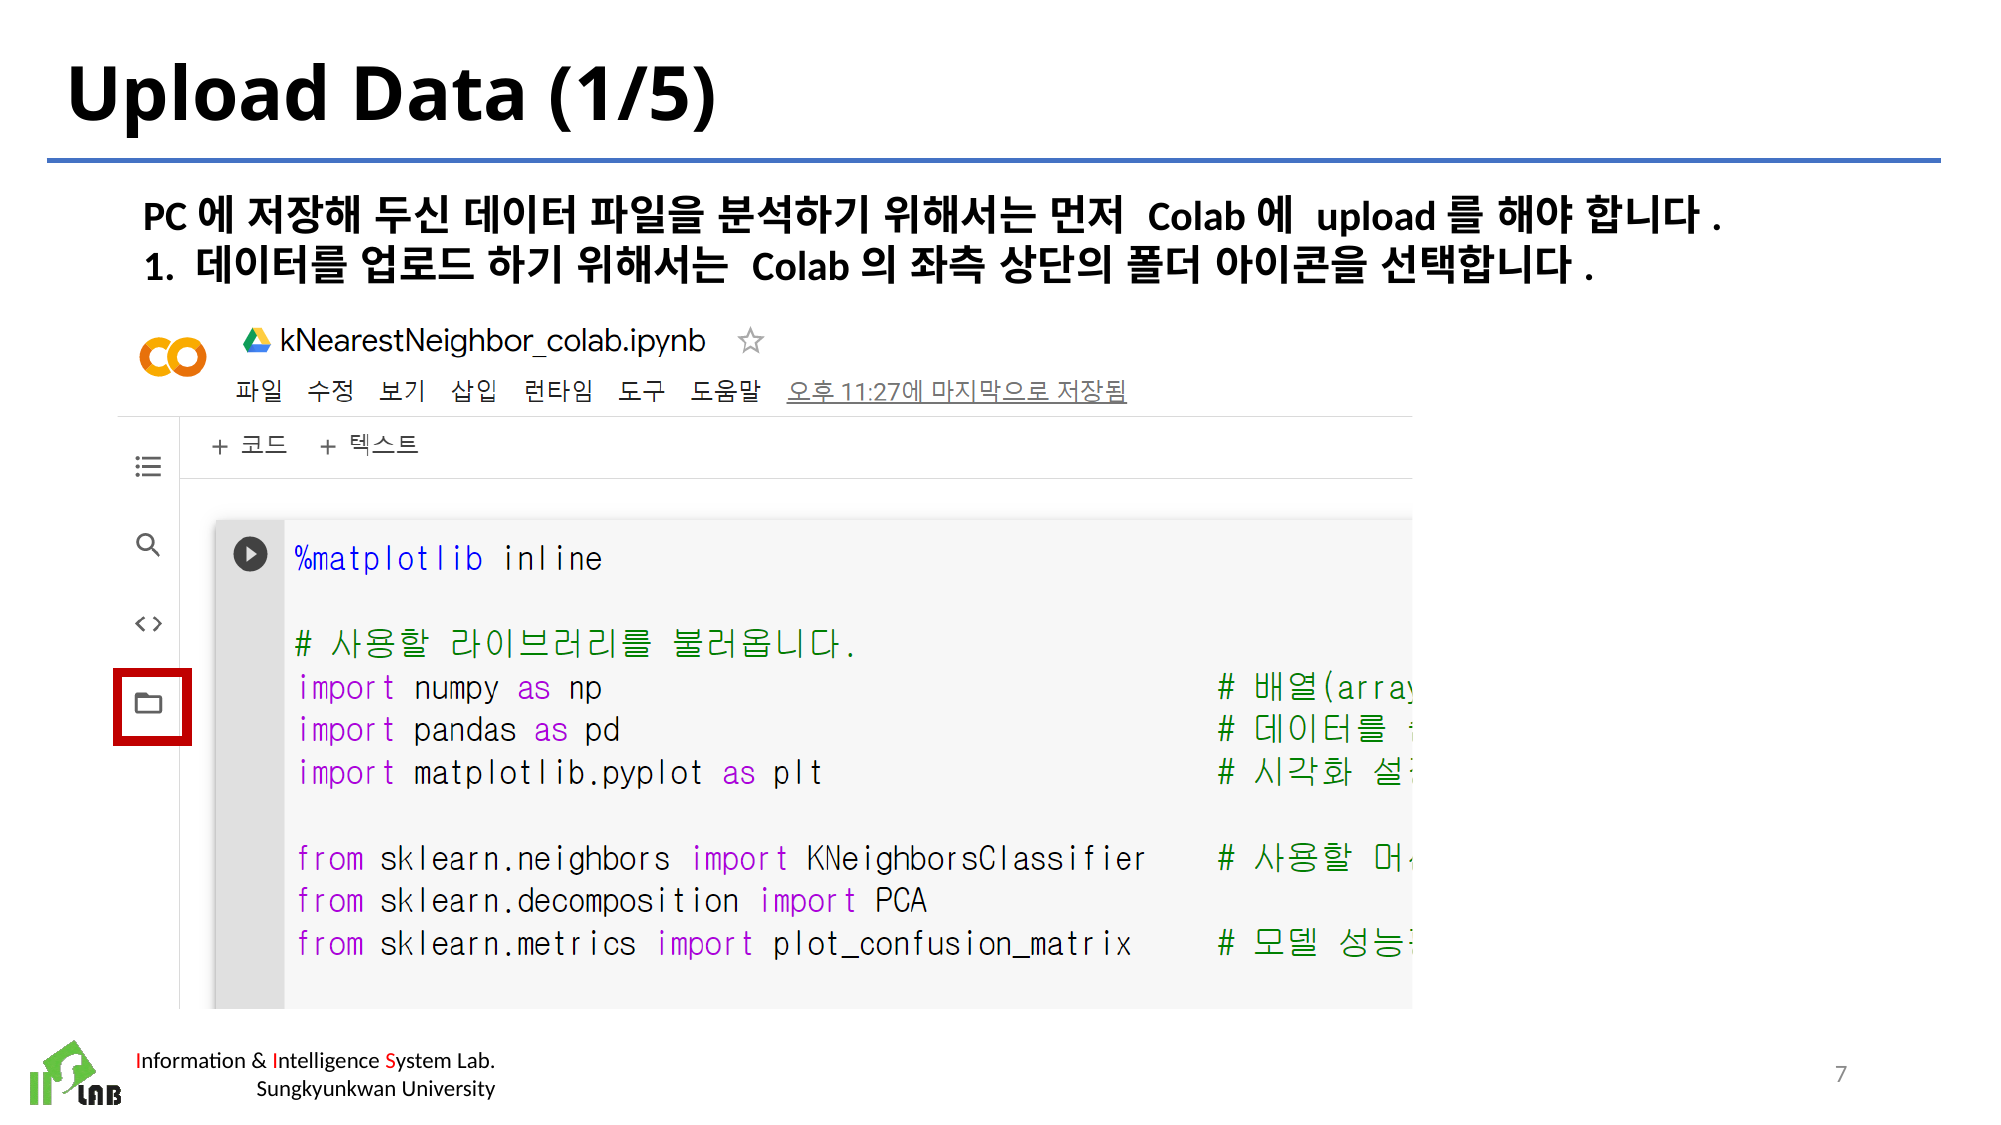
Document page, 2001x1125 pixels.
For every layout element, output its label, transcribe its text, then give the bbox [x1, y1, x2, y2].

slide_number 7 [1412, 1042, 1863, 1103]
picture [117, 313, 1413, 1009]
text_box PC에 저장해 두신 데이터 파일을 분석하기 위해서는 먼저 Colab에 upload를 해야 합니다. 1. 데이터를 업로드 하기 위해서는 Colab의 좌측 상단의 폴더 아이콘을 선택합니다. [128, 181, 1738, 297]
title Upload Data (1/5) [50, 35, 1945, 158]
picture [21, 1038, 129, 1110]
